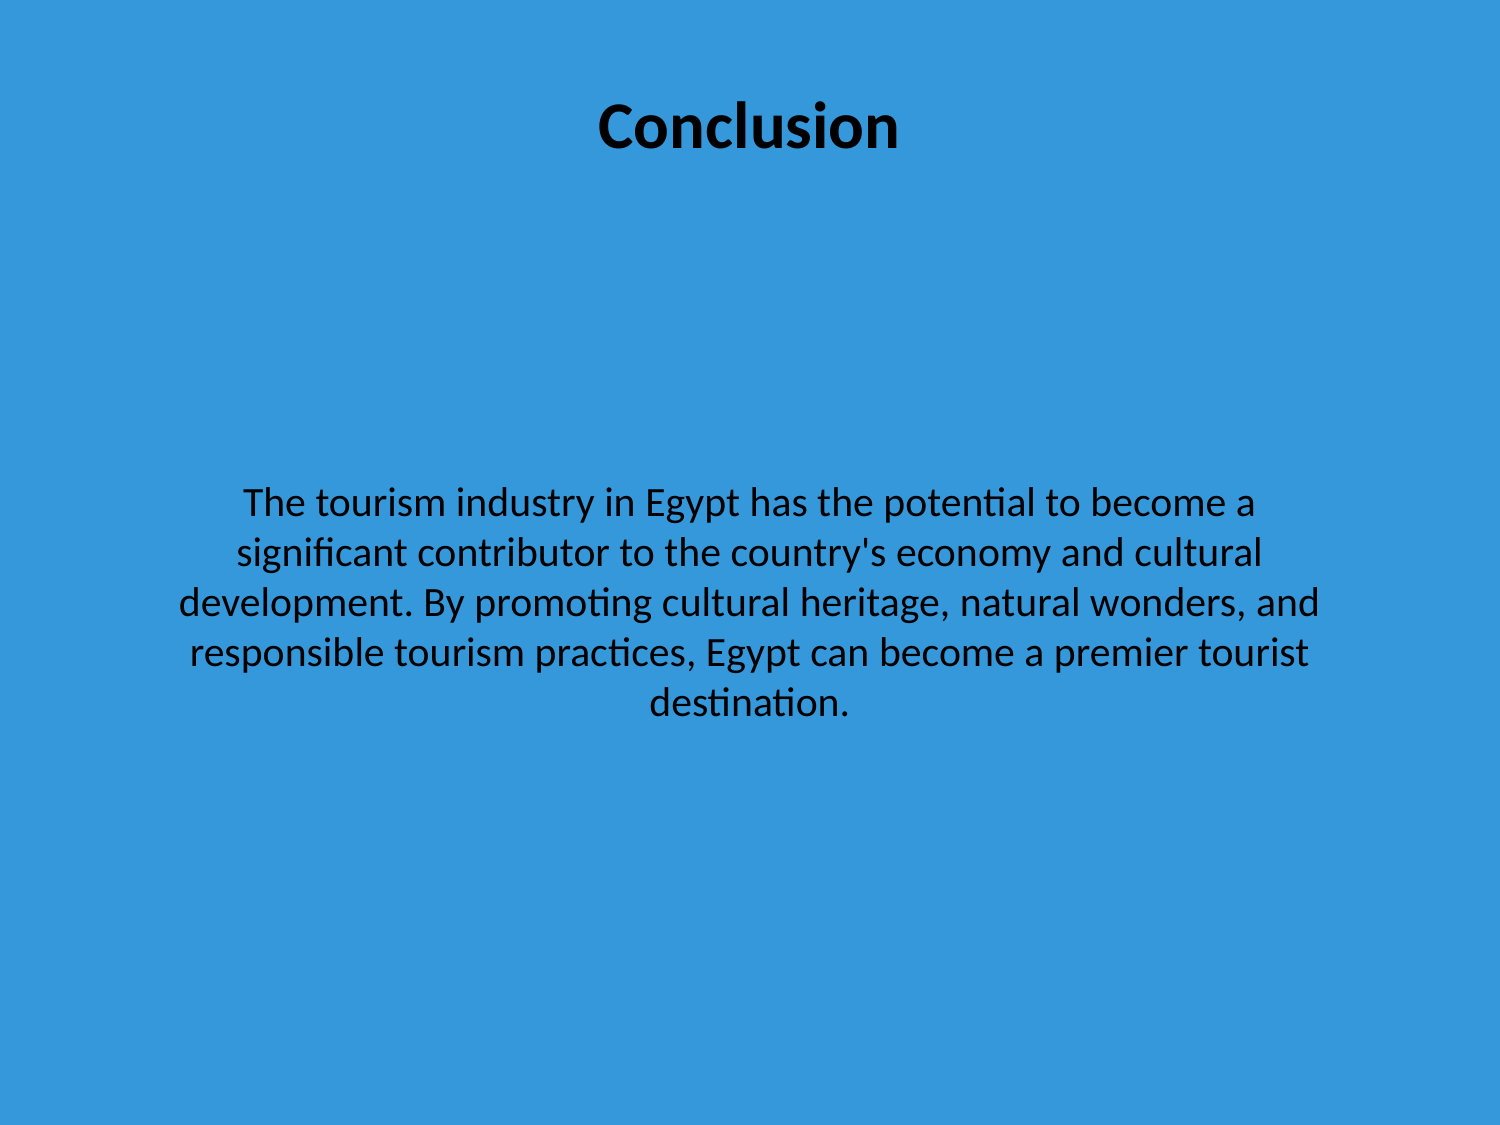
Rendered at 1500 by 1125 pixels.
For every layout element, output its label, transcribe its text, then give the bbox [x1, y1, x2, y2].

text_box Conclusion [583, 74, 916, 170]
text_box The tourism industry in Egypt has the potential to become a significant contributor to the country's economy and cultural development. By promoting cultural heritage, natural wonders, and responsible tourism practices, Egypt can become a premier tourist destination. [149, 467, 1350, 733]
